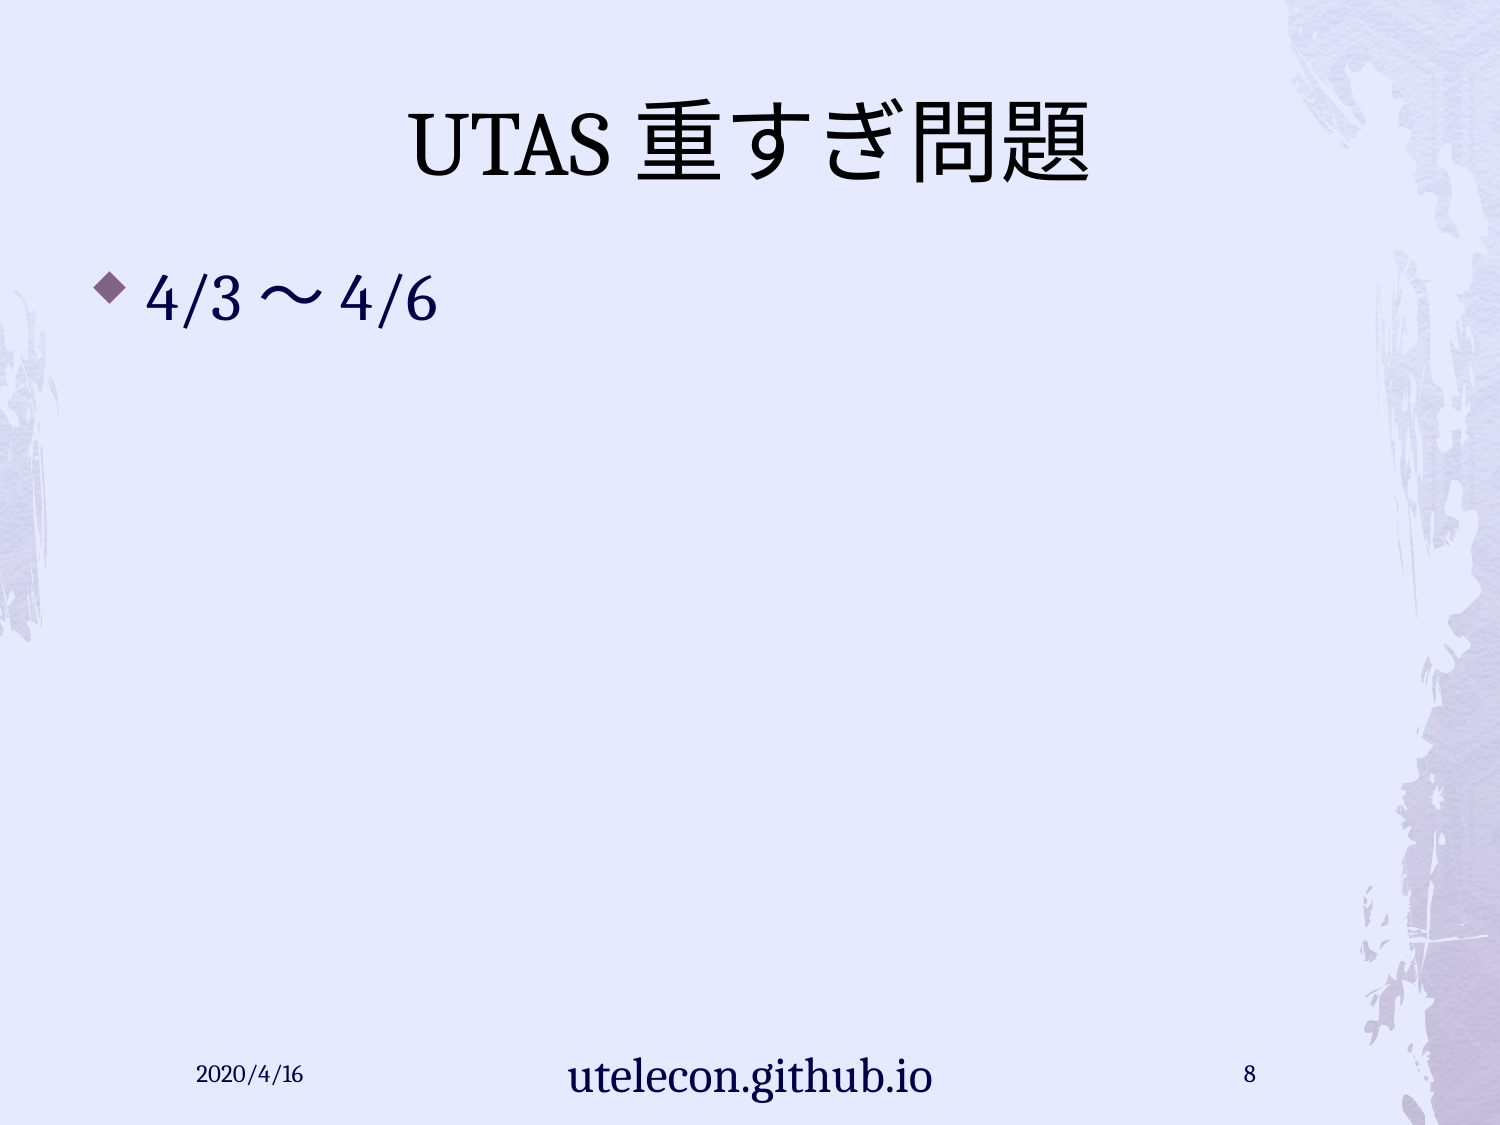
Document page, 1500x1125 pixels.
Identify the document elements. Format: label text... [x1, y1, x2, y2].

footer utelecon.github.io [512, 1042, 988, 1103]
title UTAS重すぎ問題 [75, 45, 1425, 233]
slide_number 8 [1074, 1042, 1425, 1103]
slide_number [75, 1042, 425, 1103]
list 4/3～4/6 [75, 246, 1425, 989]
